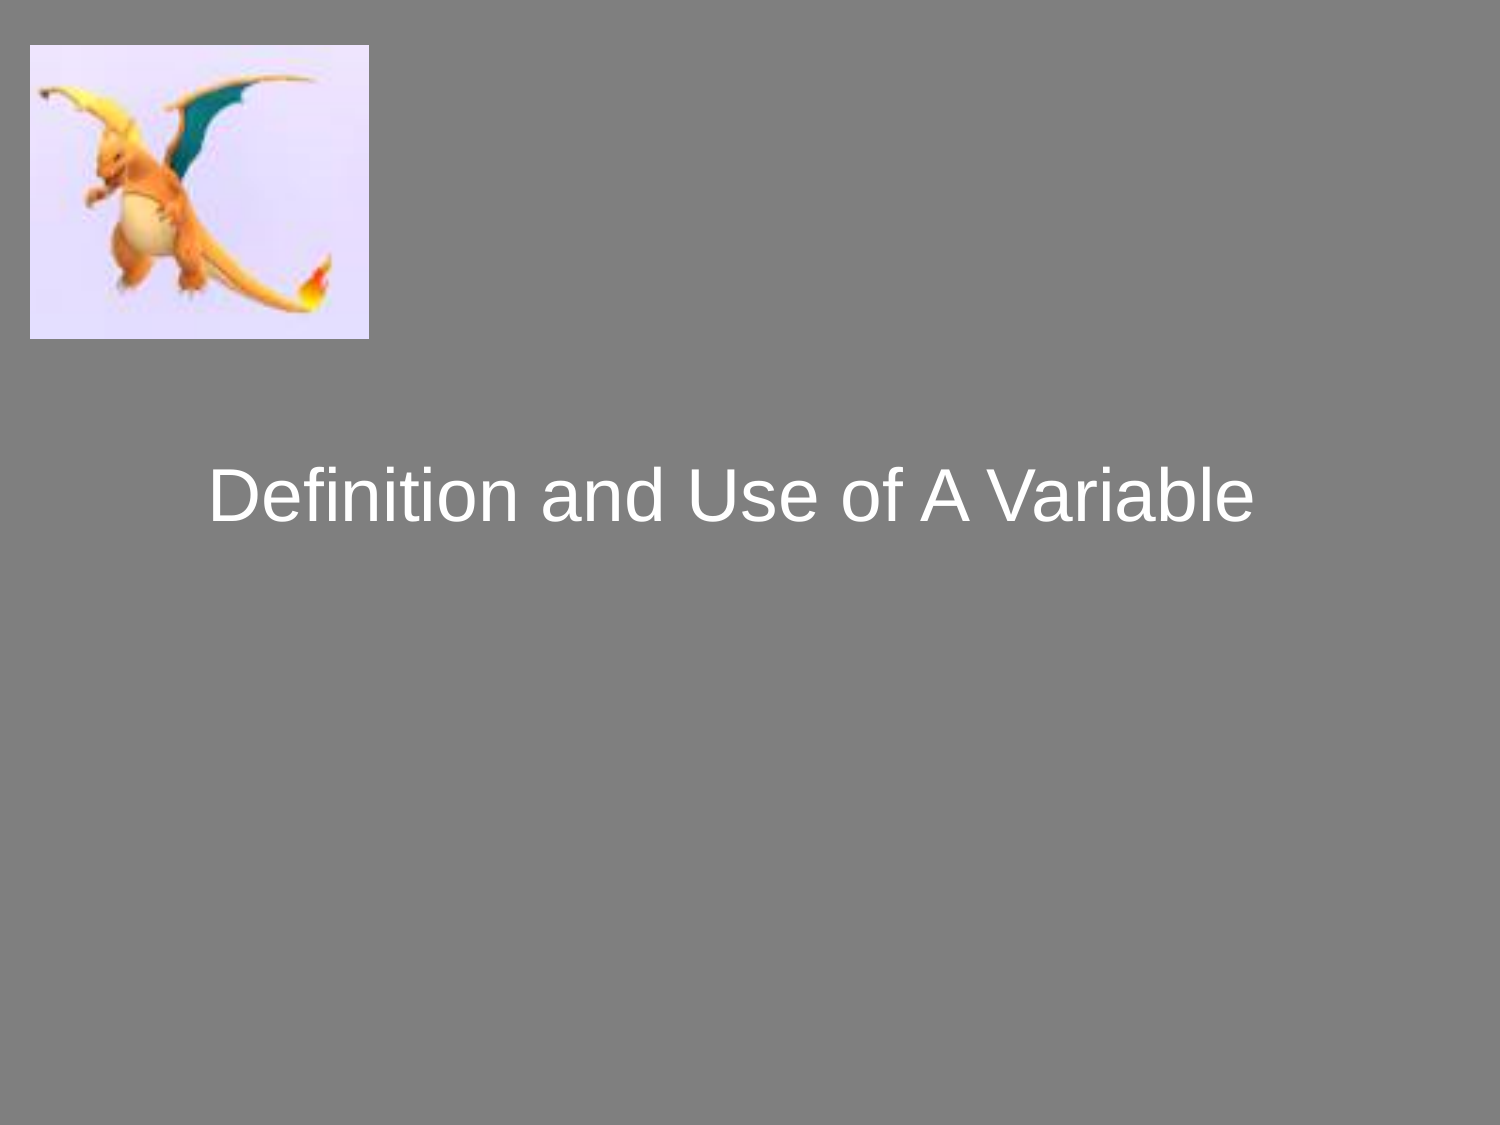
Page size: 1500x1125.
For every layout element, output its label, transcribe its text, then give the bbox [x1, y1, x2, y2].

text_box Definition and Use of A Variable [192, 439, 1500, 544]
picture [29, 45, 369, 339]
